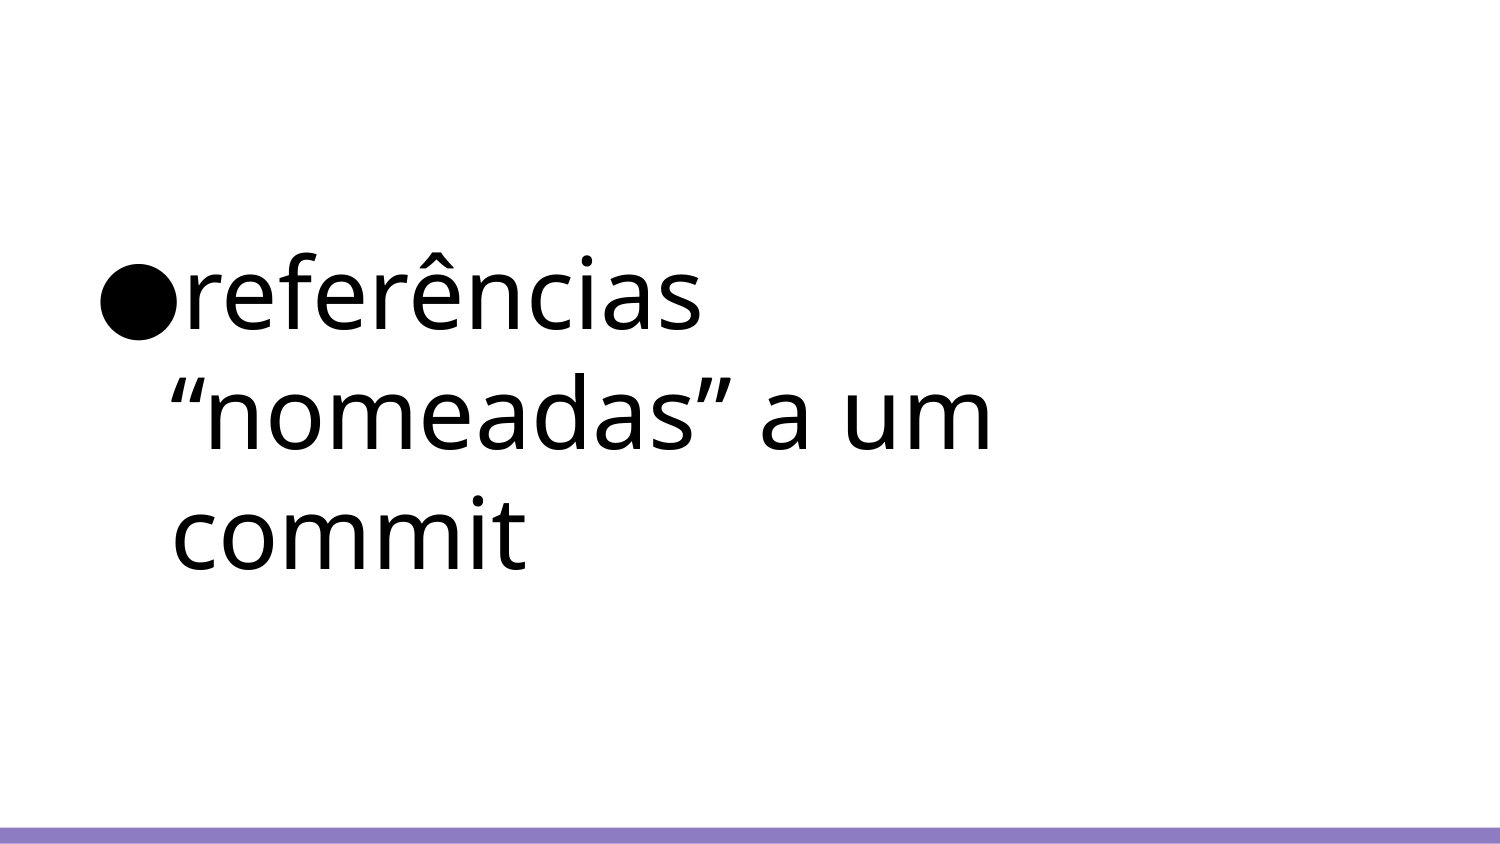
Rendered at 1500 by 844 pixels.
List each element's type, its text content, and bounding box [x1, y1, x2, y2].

title referências “nomeadas” a um commit [80, 73, 1045, 745]
